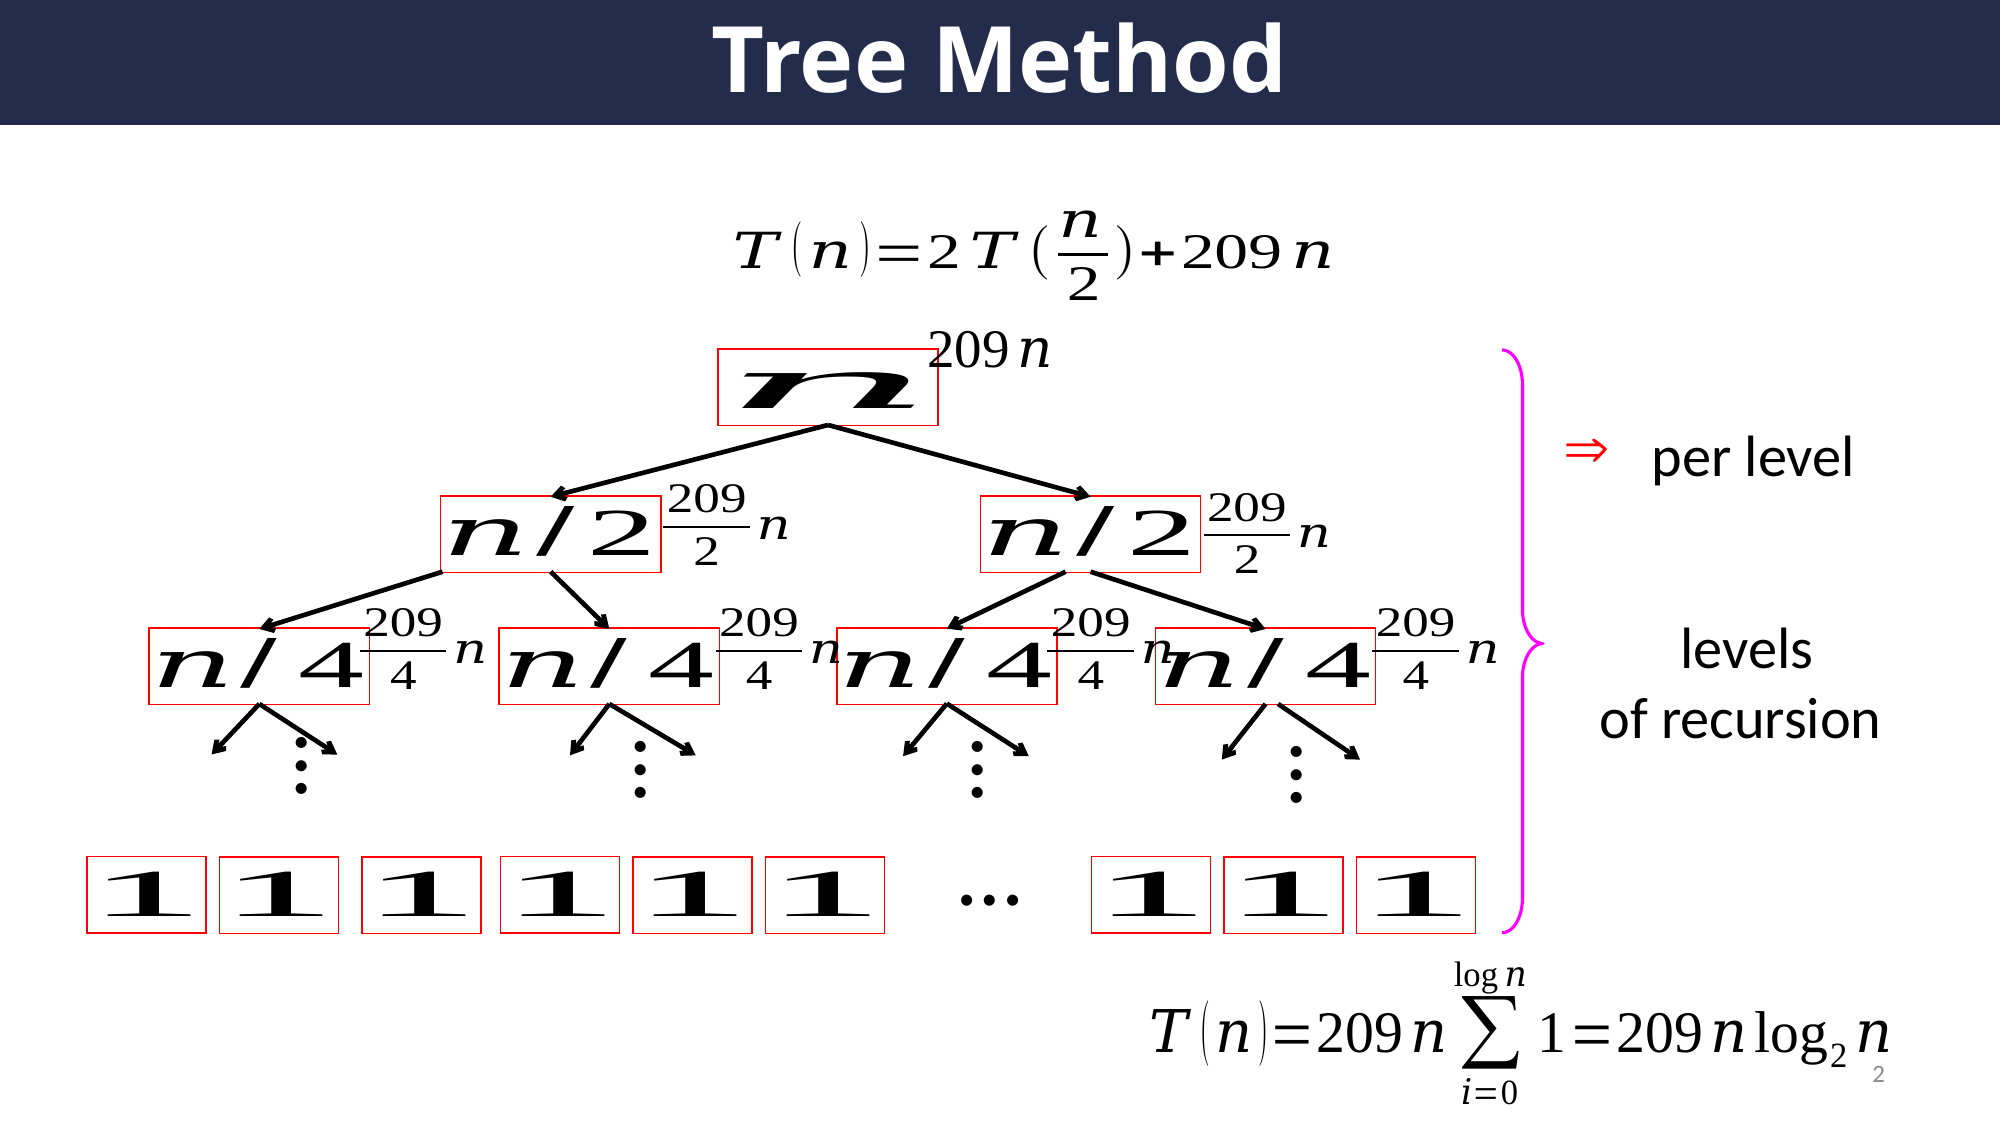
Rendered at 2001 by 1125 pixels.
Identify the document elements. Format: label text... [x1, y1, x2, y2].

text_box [1277, 703, 1361, 760]
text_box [946, 571, 1066, 629]
text_box … [943, 806, 1037, 932]
text_box … [883, 723, 1009, 817]
text_box … [206, 756, 332, 812]
text_box [1501, 349, 1544, 934]
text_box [259, 571, 443, 630]
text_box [902, 703, 948, 757]
text_box … [1202, 727, 1328, 821]
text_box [211, 703, 260, 755]
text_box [1221, 703, 1266, 760]
slide_number 2 [1433, 1042, 1900, 1103]
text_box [827, 424, 1091, 497]
text_box … [546, 723, 671, 817]
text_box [260, 703, 338, 755]
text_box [610, 703, 696, 756]
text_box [948, 703, 1030, 757]
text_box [550, 424, 826, 497]
title Tree Method [99, 0, 1900, 150]
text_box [569, 703, 610, 756]
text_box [1090, 571, 1266, 630]
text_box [550, 571, 610, 630]
